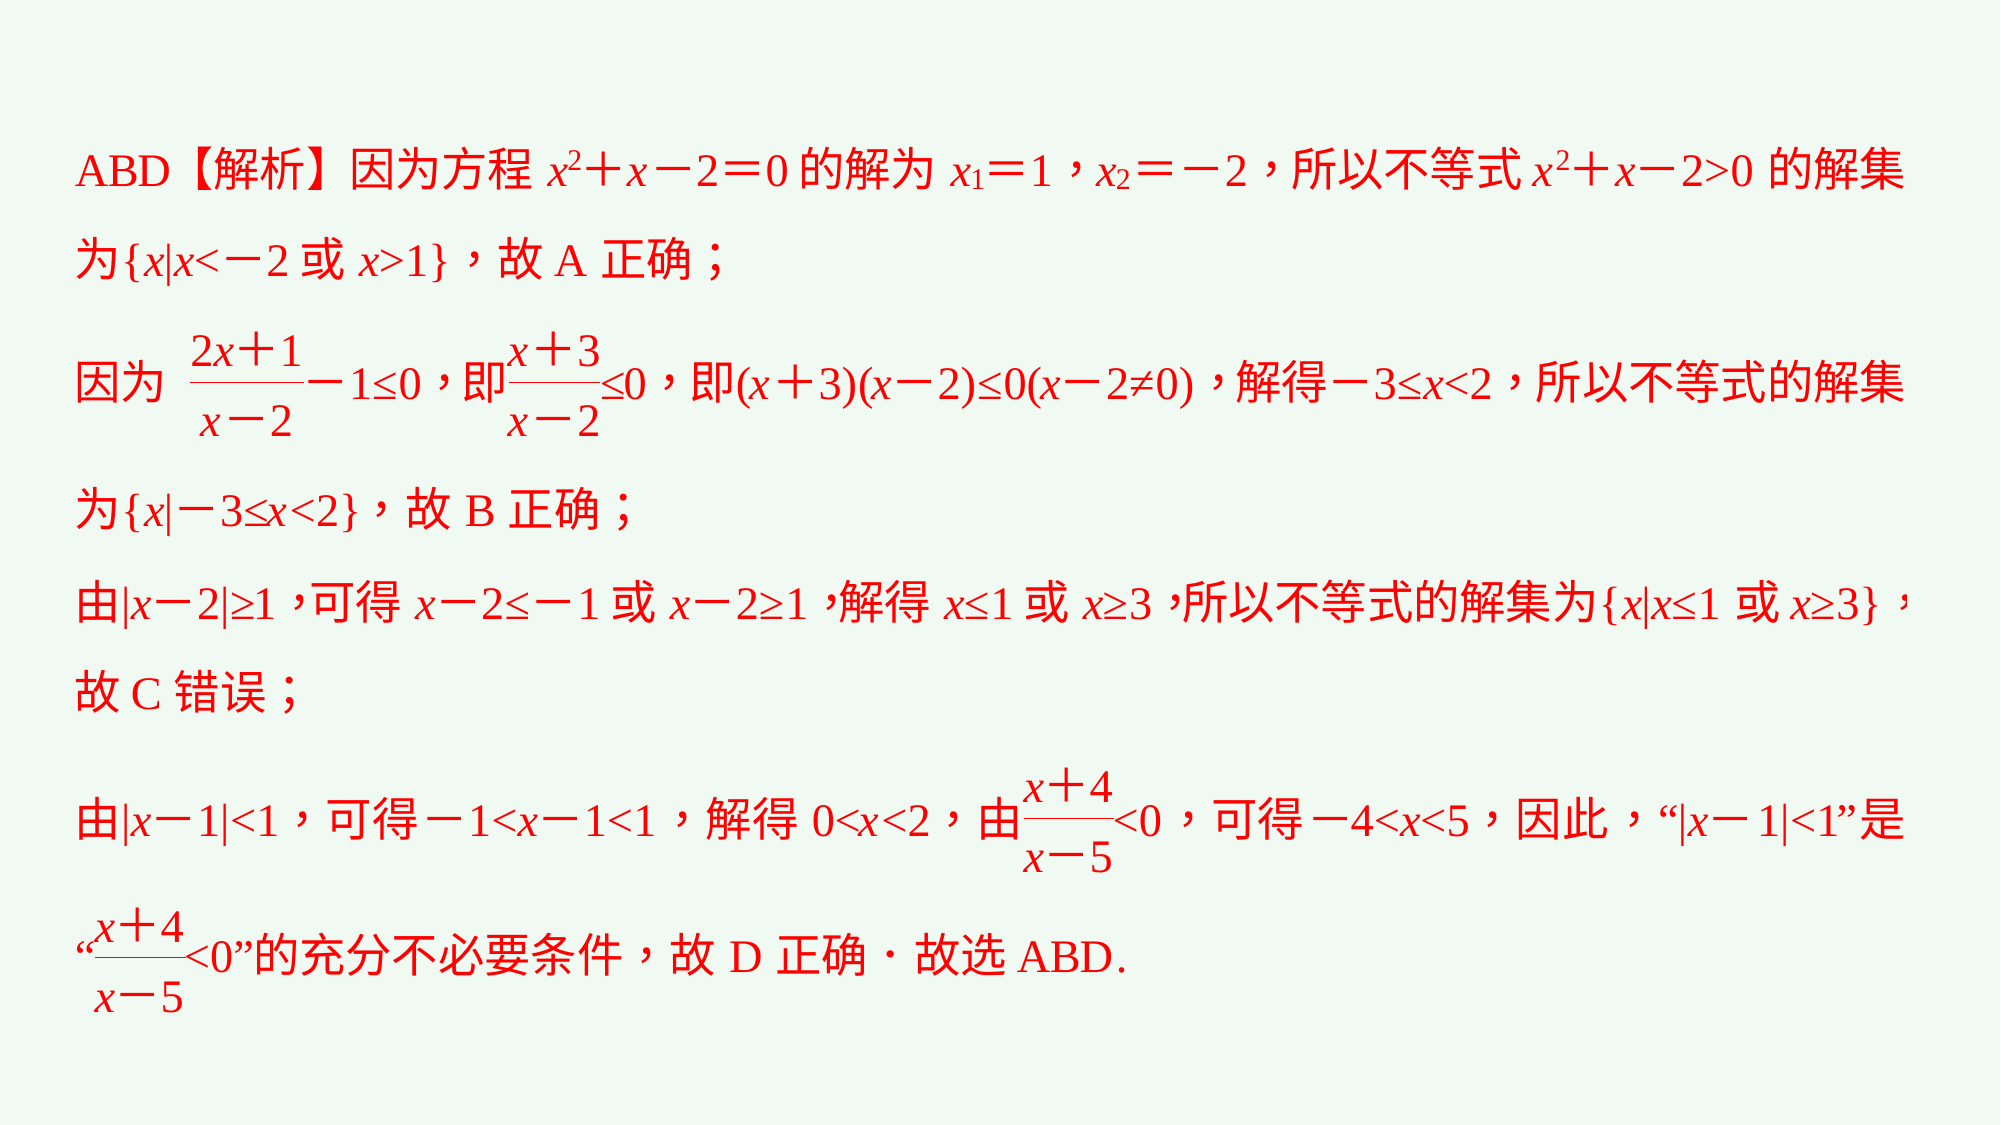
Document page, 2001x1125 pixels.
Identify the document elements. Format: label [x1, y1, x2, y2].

text_box [74, 140, 1907, 1032]
